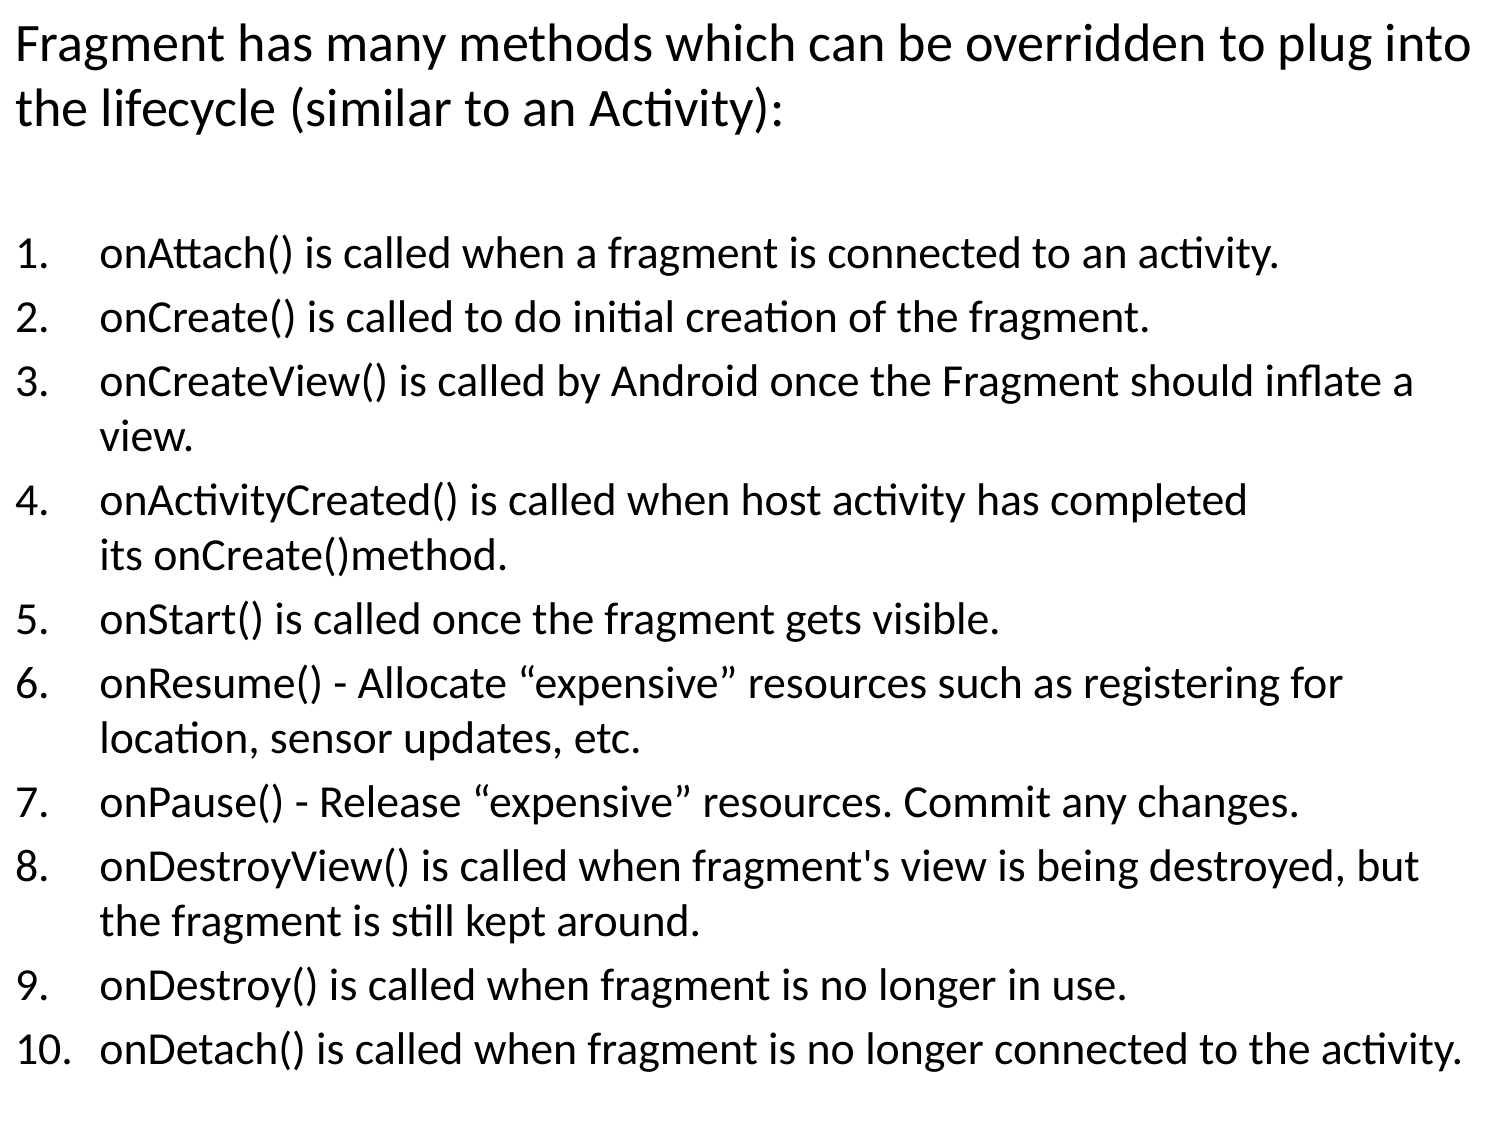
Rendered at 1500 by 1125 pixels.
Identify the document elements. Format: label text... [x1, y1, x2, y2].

list Fragment has many methods which can be overridden to plug into the lifecycle (similar to an Activity): onAttach() is called when a fragment is connected to an activity. onCreate() is called to do initial creation of the fragment. onCreateView() is called by Android once the Fragment should inflate a view. onActivityCreated() is called when host activity has completed its onCreate()method. onStart() is called once the fragment gets visible. onResume() - Allocate “expensive” resources such as registering for location, sensor updates, etc. onPause() - Release “expensive” resources. Commit any changes. onDestroyView() is called when fragment's view is being destroyed, but the fragment is still kept around. onDestroy() is called when fragment is no longer in use. onDetach() is called when fragment is no longer connected to the activity. [0, 0, 1500, 1125]
